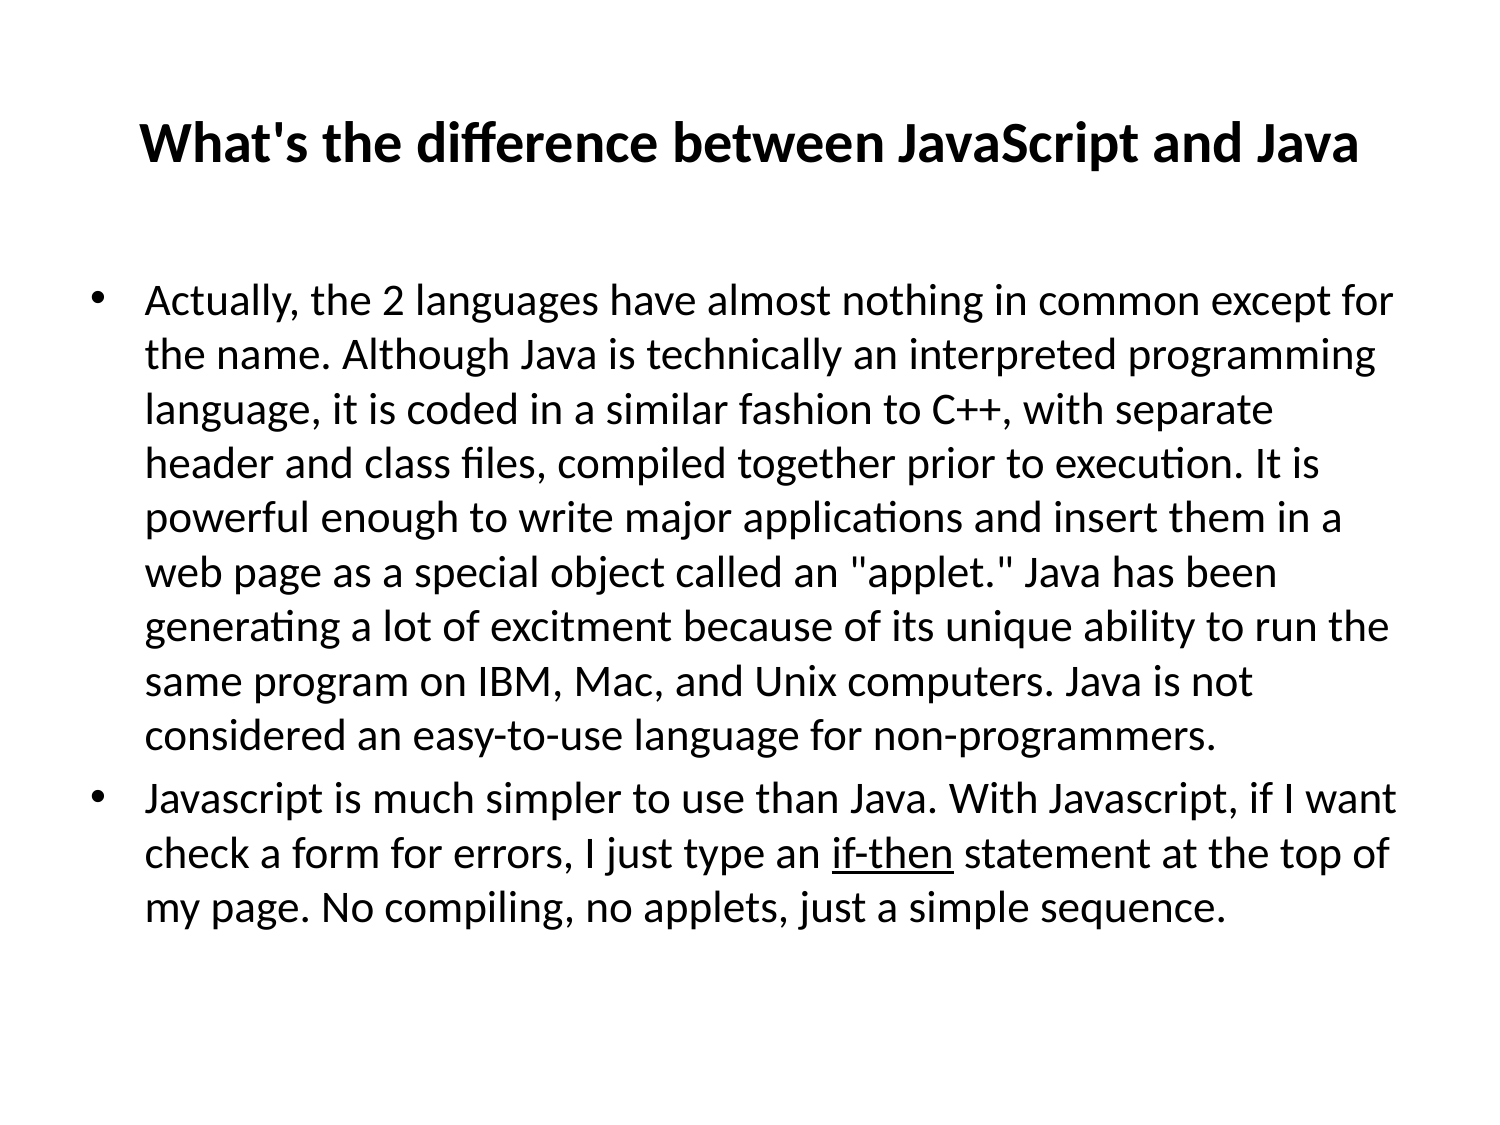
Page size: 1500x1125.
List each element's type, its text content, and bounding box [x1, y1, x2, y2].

title What's the difference between JavaScript and Java [75, 45, 1425, 233]
list Actually, the 2 languages have almost nothing in common except for the name. Although Java is technically an interpreted programming language, it is coded in a similar fashion to C++, with separate header and class files, compiled together prior to execution. It is powerful enough to write major applications and insert them in a web page as a special object called an "applet." Java has been generating a lot of excitment because of its unique ability to run the same program on IBM, Mac, and Unix computers. Java is not considered an easy-to-use language for non-programmers. Javascript is much simpler to use than Java. With Javascript, if I want check a form for errors, I just type an if-then statement at the top of my page. No compiling, no applets, just a simple sequence. [75, 262, 1425, 1005]
